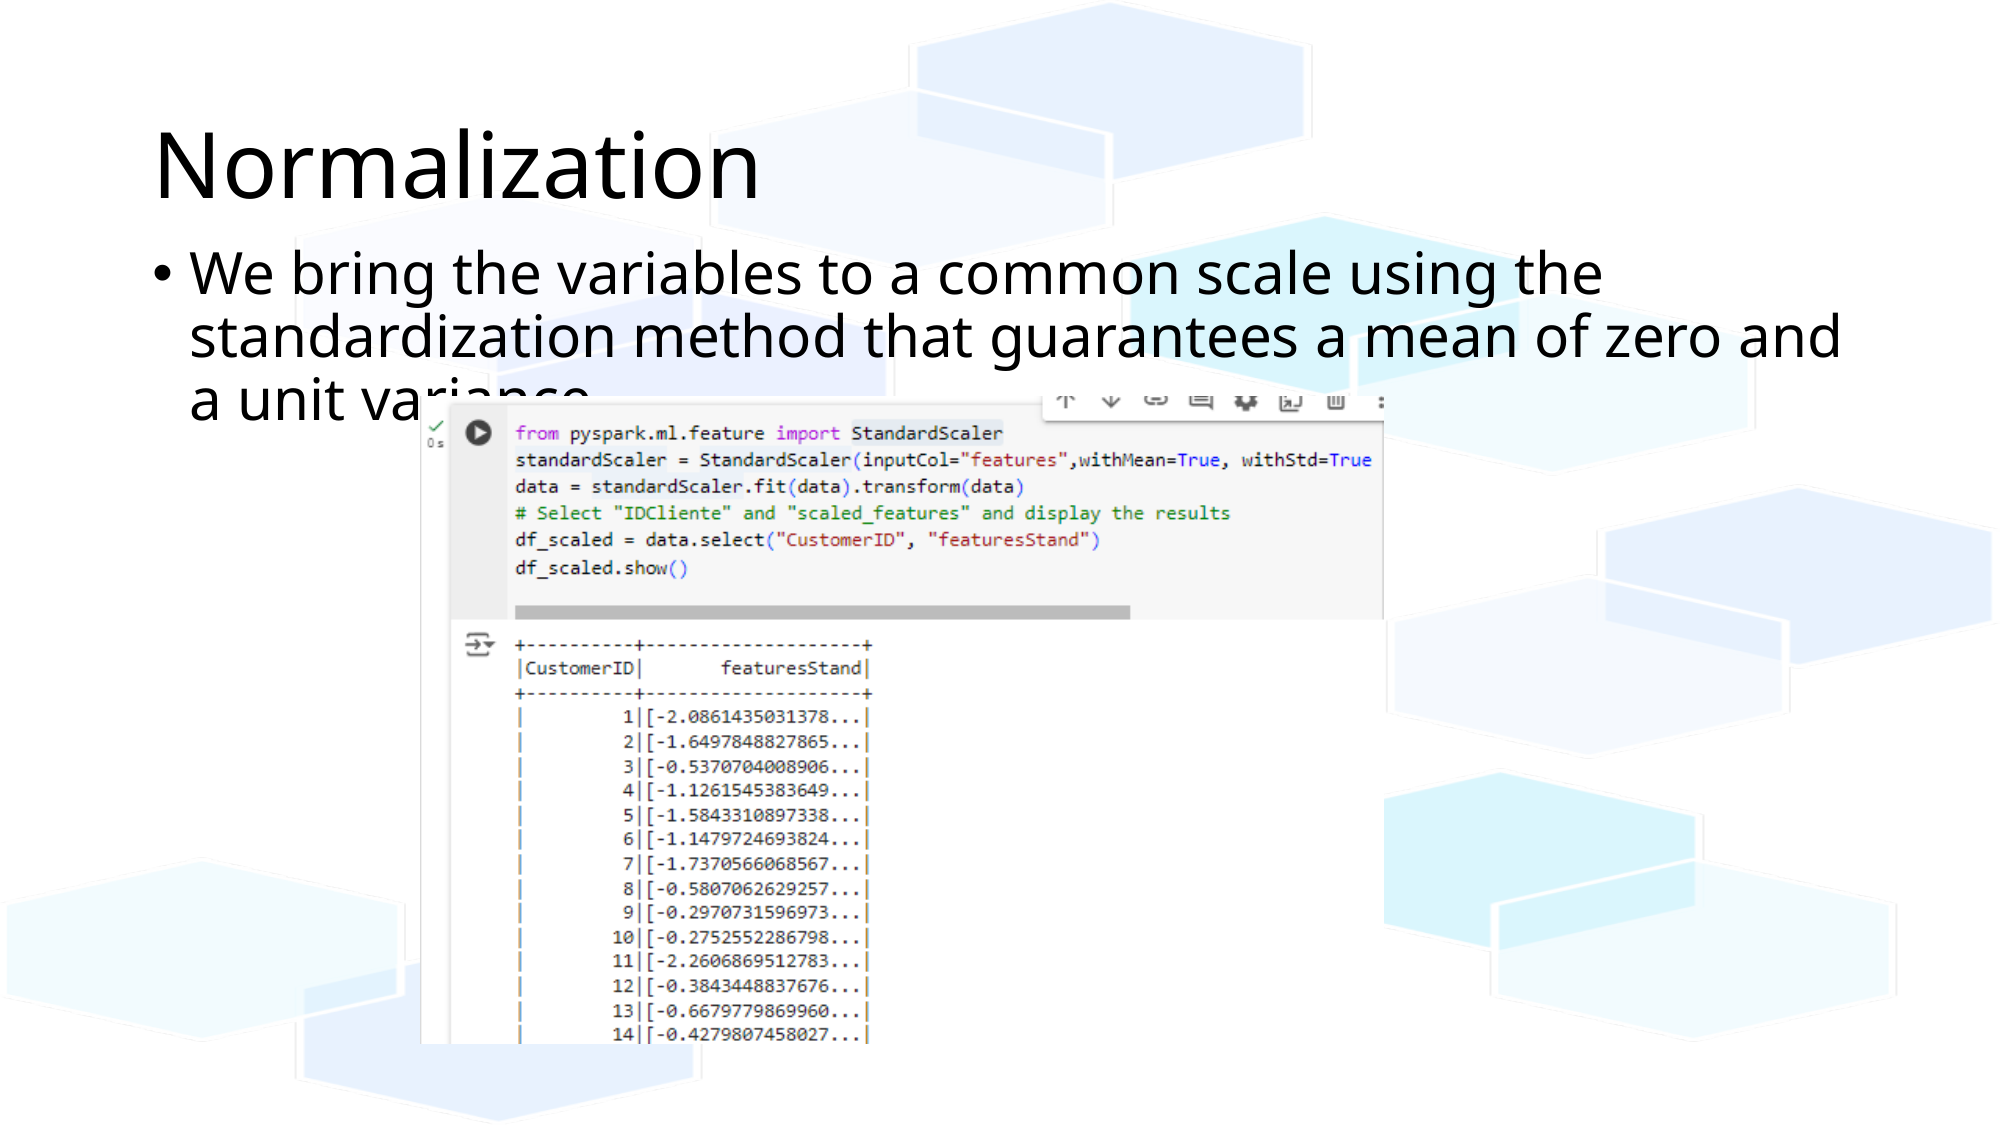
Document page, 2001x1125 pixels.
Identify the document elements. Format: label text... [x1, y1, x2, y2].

list We bring the variables to a common scale using the standardization method that guarantees a mean of zero and a unit variance. [137, 236, 1863, 951]
picture [420, 396, 1384, 1044]
title Normalization [137, 59, 1863, 236]
